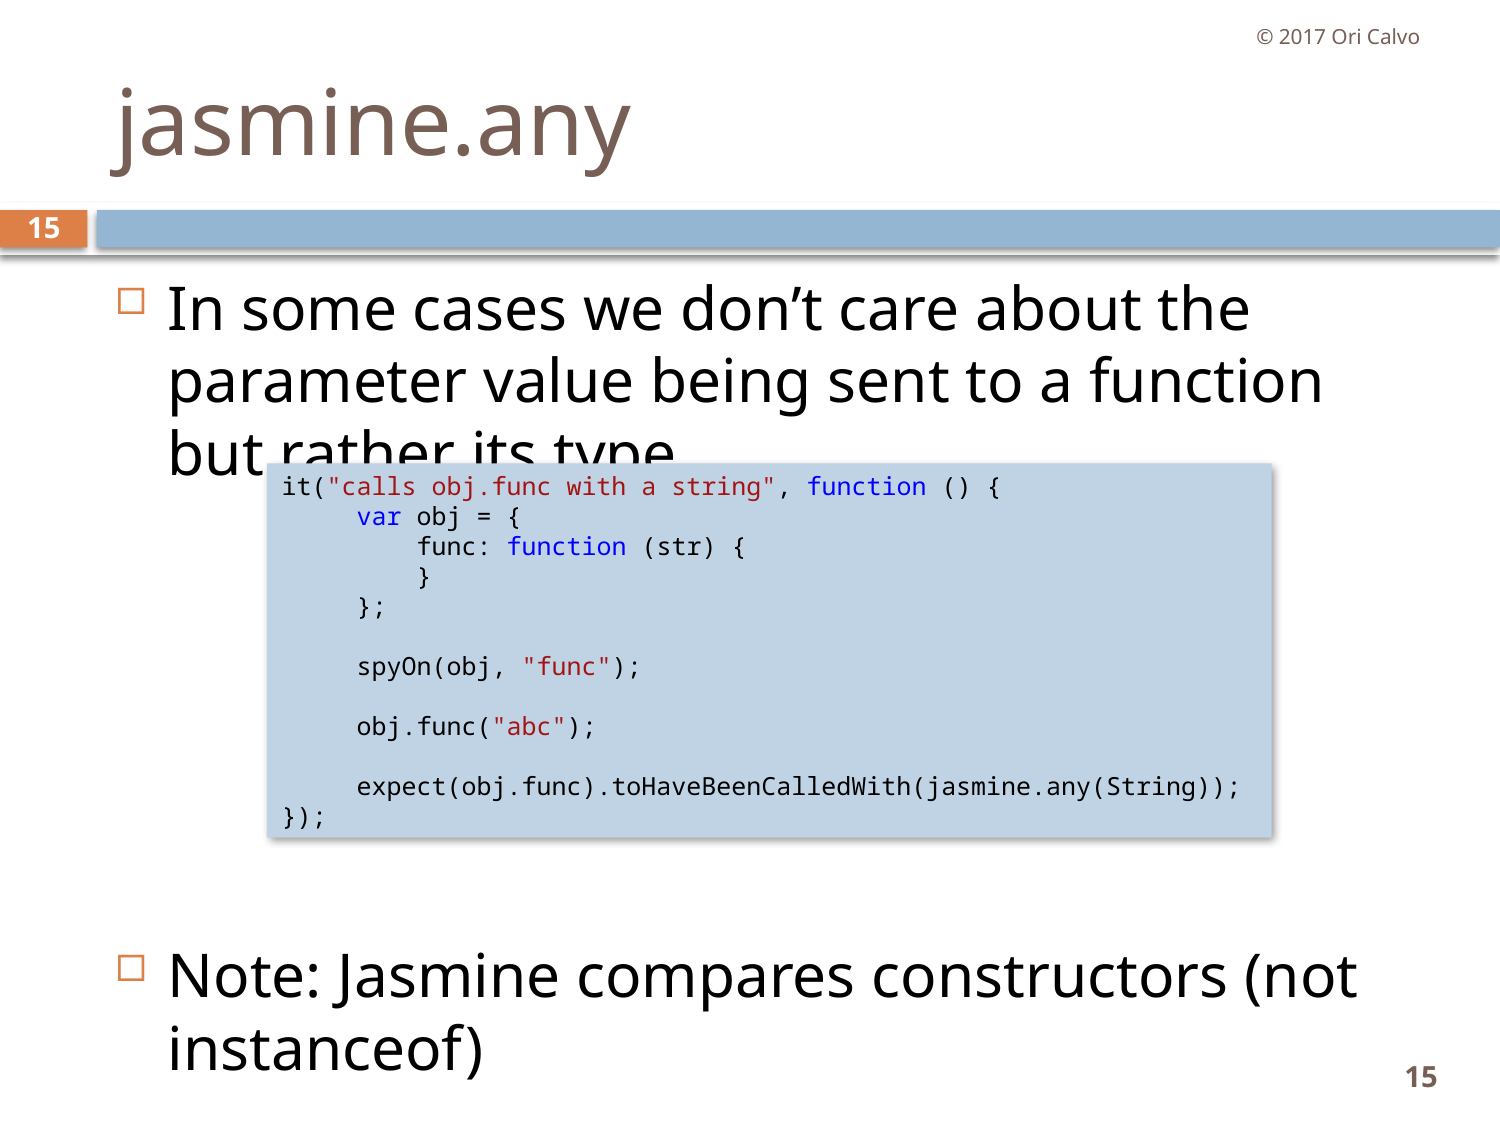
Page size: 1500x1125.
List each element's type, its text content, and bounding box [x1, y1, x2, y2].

text_box it("calls obj.func with a string", function () { var obj = { func: function (str) { } }; spyOn(obj, "func"); obj.func("abc"); expect(obj.func).toHaveBeenCalledWith(jasmine.any(String)); }); [266, 463, 1272, 838]
slide_number 15 [0, 208, 88, 249]
footer © 2017 Ori Calvo [1241, 7, 1490, 68]
list In some cases we don’t care about the parameter value being sent to a function but rather its type Note: Jasmine compares constructors (not instanceof) [100, 262, 1438, 1000]
title jasmine.any [100, 37, 1438, 200]
